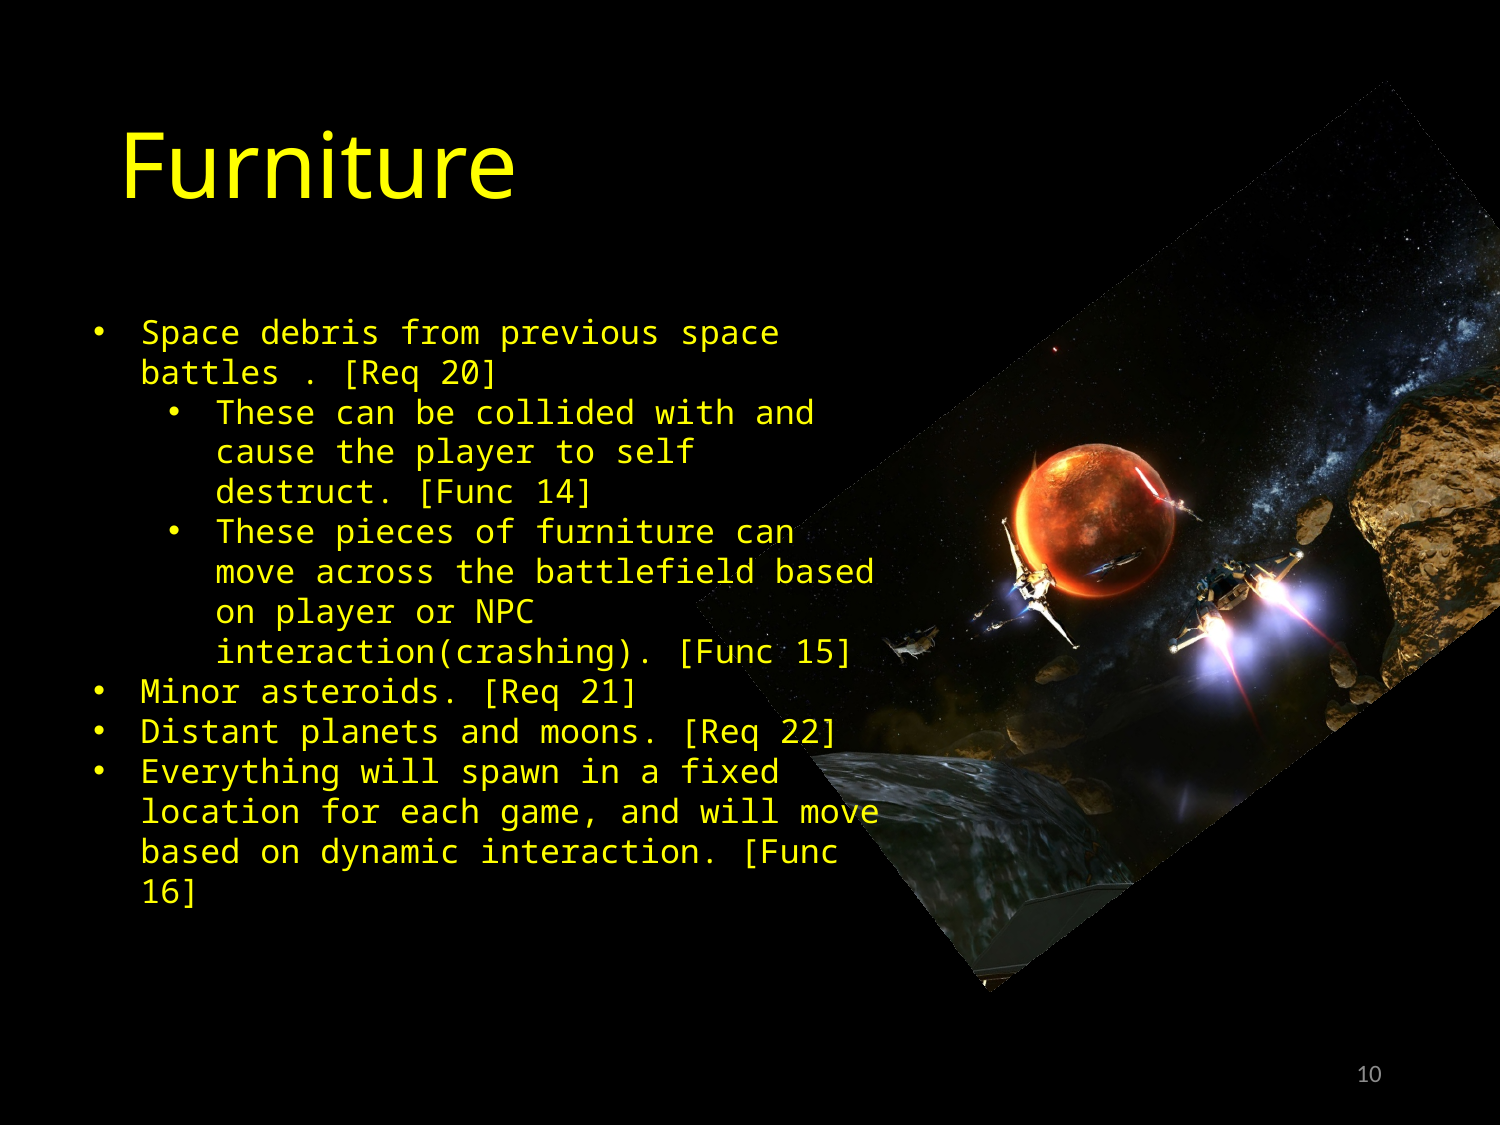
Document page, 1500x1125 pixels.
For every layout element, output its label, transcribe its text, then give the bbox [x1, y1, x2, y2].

picture [753, 96, 1500, 992]
text_box Space debris from previous space battles . [Req 20] These can be collided with and cause the player to self destruct. [Func 14] These pieces of furniture can move across the battlefield based on player or NPC interaction(crashing). [Func 15] Minor asteroids. [Req 21] Distant planets and moons. [Req 22] Everything will spawn in a fixed location for each game, and will move based on dynamic interaction. [Func 16] [78, 303, 910, 918]
title Furniture [103, 59, 1397, 278]
slide_number 10 [1059, 1042, 1397, 1103]
